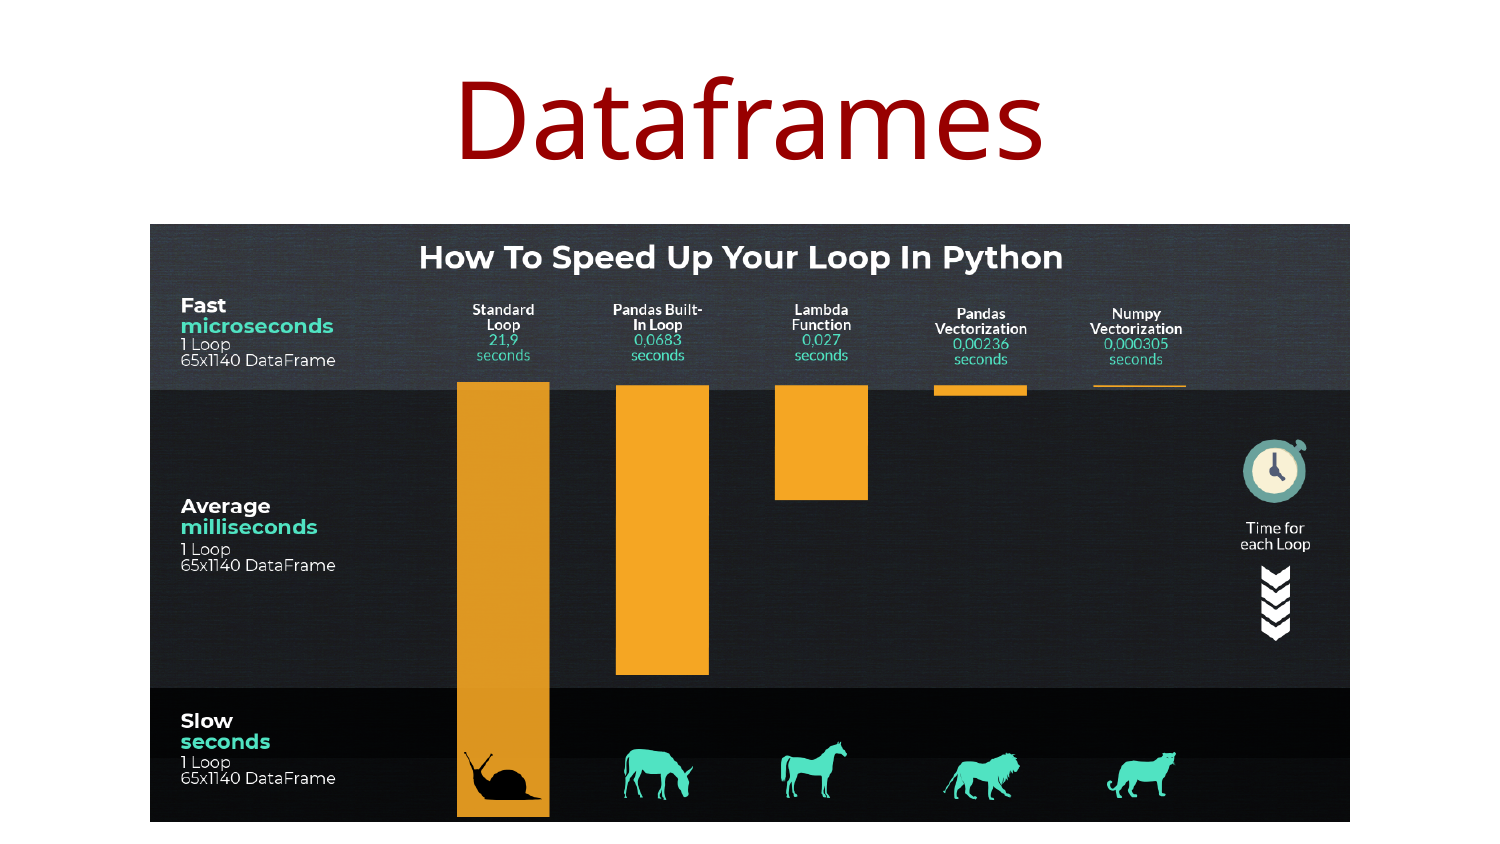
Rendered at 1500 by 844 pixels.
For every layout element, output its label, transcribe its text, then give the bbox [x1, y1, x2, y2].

title Dataframes [51, 58, 1449, 197]
picture [149, 224, 1350, 822]
